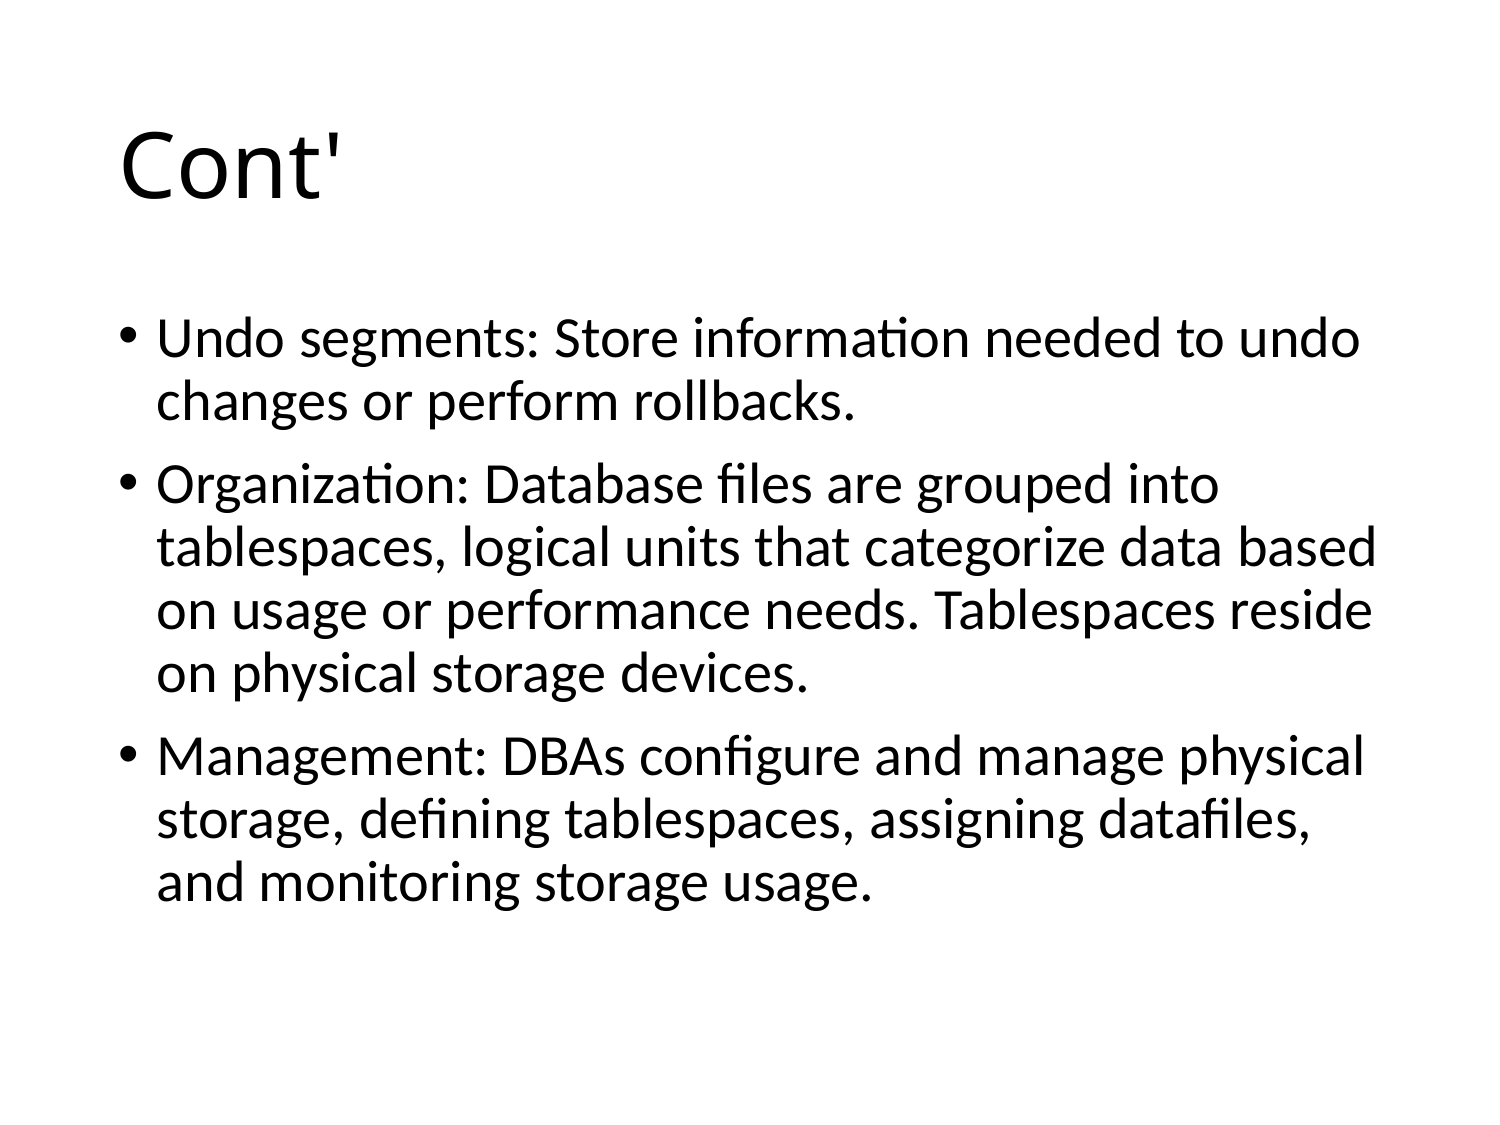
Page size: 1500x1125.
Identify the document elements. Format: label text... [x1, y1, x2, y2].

list Undo segments: Store information needed to undo changes or perform rollbacks. Organization: Database files are grouped into tablespaces, logical units that categorize data based on usage or performance needs. Tablespaces reside on physical storage devices. Management: DBAs configure and manage physical storage, defining tablespaces, assigning datafiles, and monitoring storage usage. [103, 299, 1397, 1014]
title Cont' [103, 59, 1397, 278]
